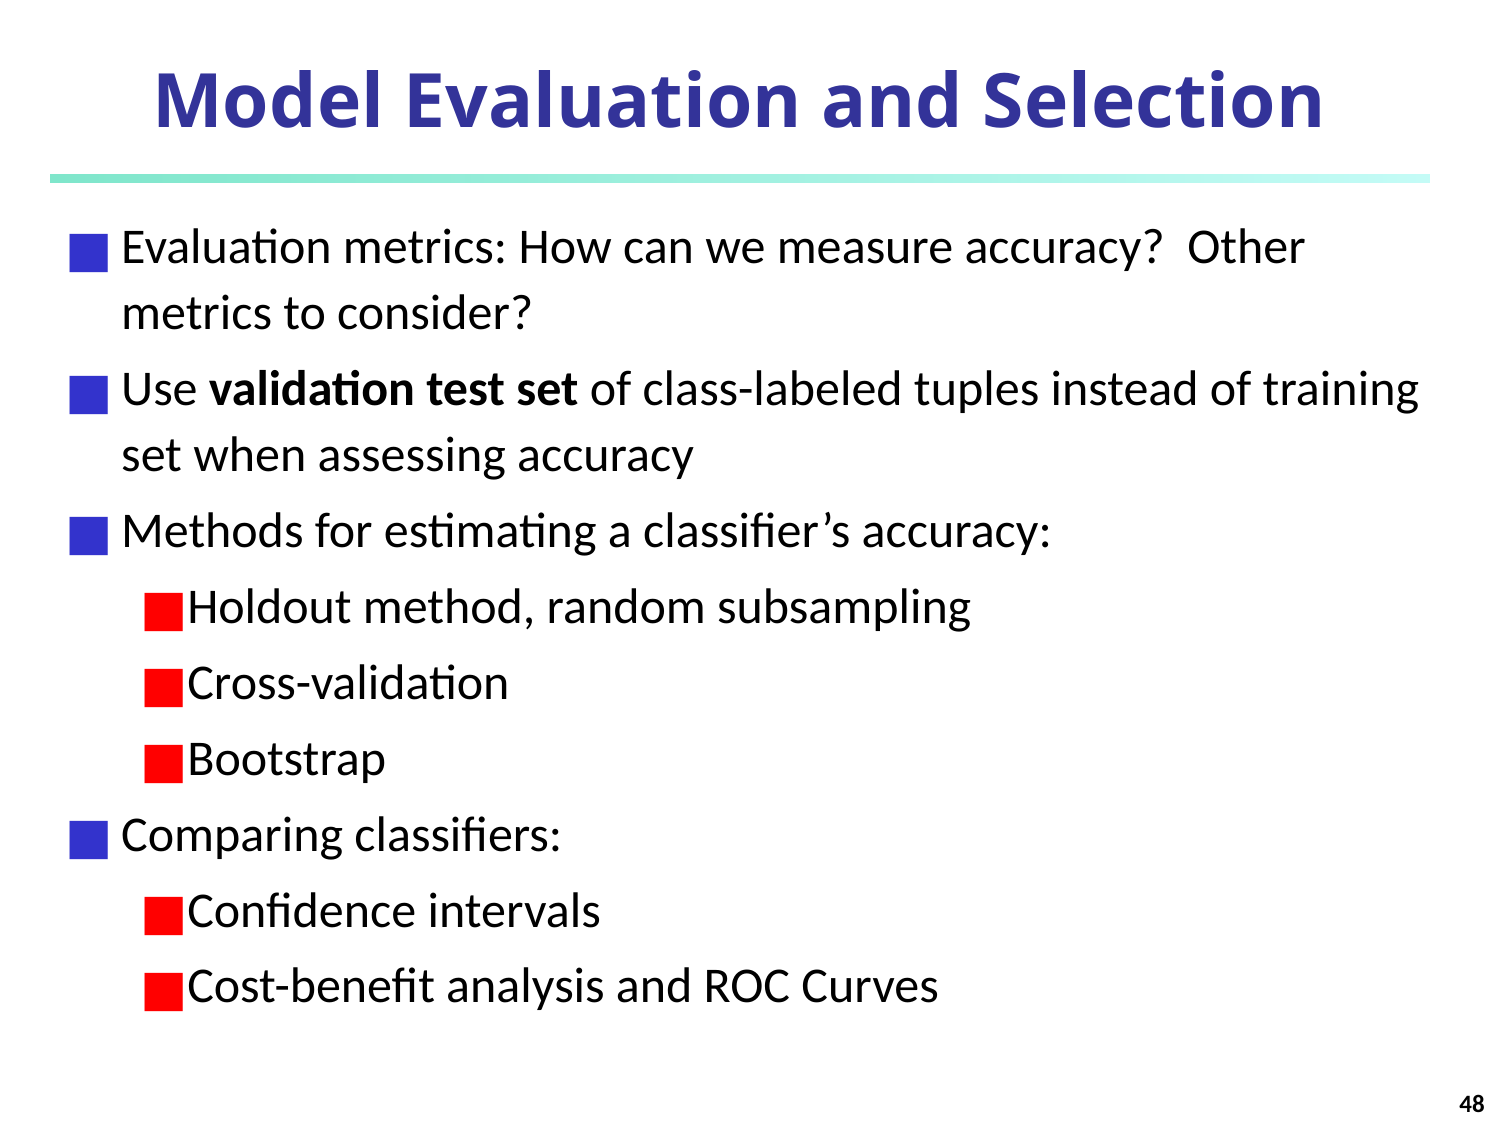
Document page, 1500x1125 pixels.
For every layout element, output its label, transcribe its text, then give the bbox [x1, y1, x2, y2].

title Model Evaluation and Selection [50, 50, 1429, 150]
text_box ‹#› [1187, 1062, 1500, 1125]
list Evaluation metrics: How can we measure accuracy? Other metrics to consider? Use validation test set of class-labeled tuples instead of training set when assessing accuracy Methods for estimating a classifier’s accuracy: Holdout method, random subsampling Cross-validation Bootstrap Comparing classifiers: Confidence intervals Cost-benefit analysis and ROC Curves [50, 200, 1438, 1063]
